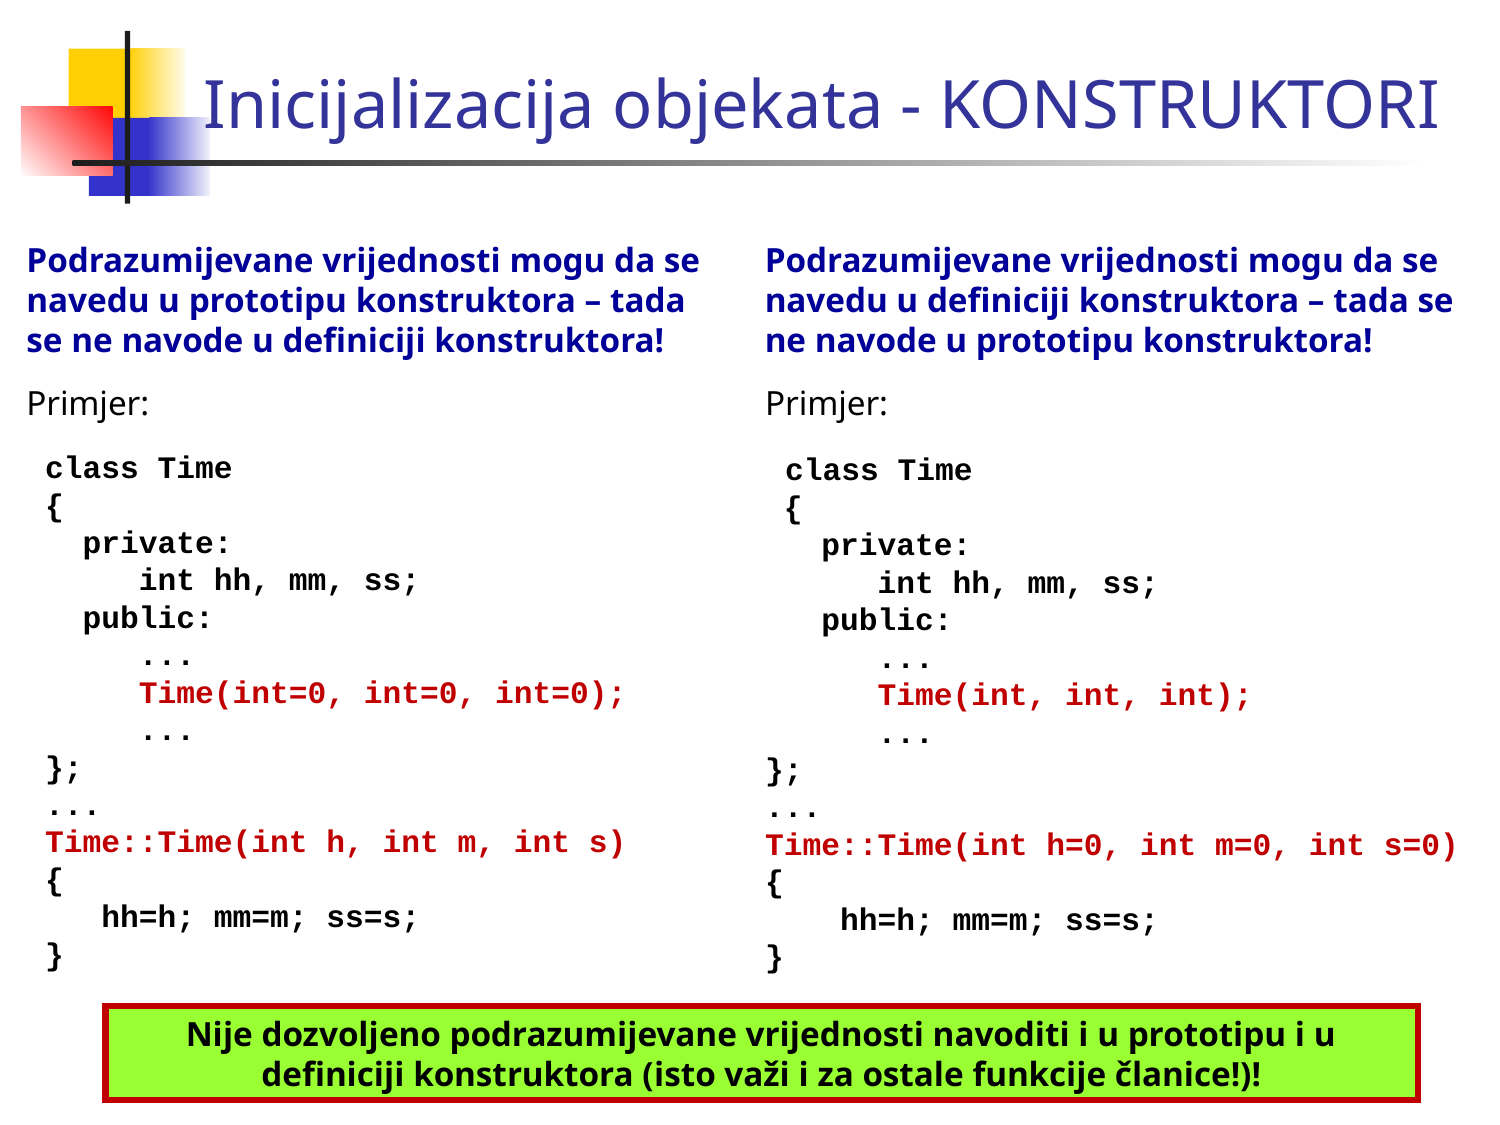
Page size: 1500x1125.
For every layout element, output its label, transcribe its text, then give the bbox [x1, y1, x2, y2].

text_box Podrazumijevane vrijednosti mogu da se navedu u prototipu konstruktora – tada se ne navode u definiciji konstruktora! [11, 231, 739, 375]
text_box Primjer: class Time { private: int hh, mm, ss; public: ... Time(int, int, int); ... }; ... Time::Time(int h=0, int m=0, int s=0) { hh=h; mm=m; ss=s; } [750, 374, 1500, 1030]
text_box Primjer: class Time { private: int hh, mm, ss; public: ... Time(int=0, int=0, int=0); ... }; ... Time::Time(int h, int m, int s) { hh=h; mm=m; ss=s; } [11, 375, 692, 1043]
text_box Podrazumijevane vrijednosti mogu da se navedu u definiciji konstruktora – tada se ne navode u prototipu konstruktora! [750, 231, 1477, 374]
text_box Nije dozvoljeno podrazumijevane vrijednosti navoditi i u prototipu i u definiciji konstruktora (isto važi i za ostale funkcije članice!)! [105, 1005, 1418, 1101]
title Inicijalizacija objekata - KONSTRUKTORI [188, 18, 1468, 150]
